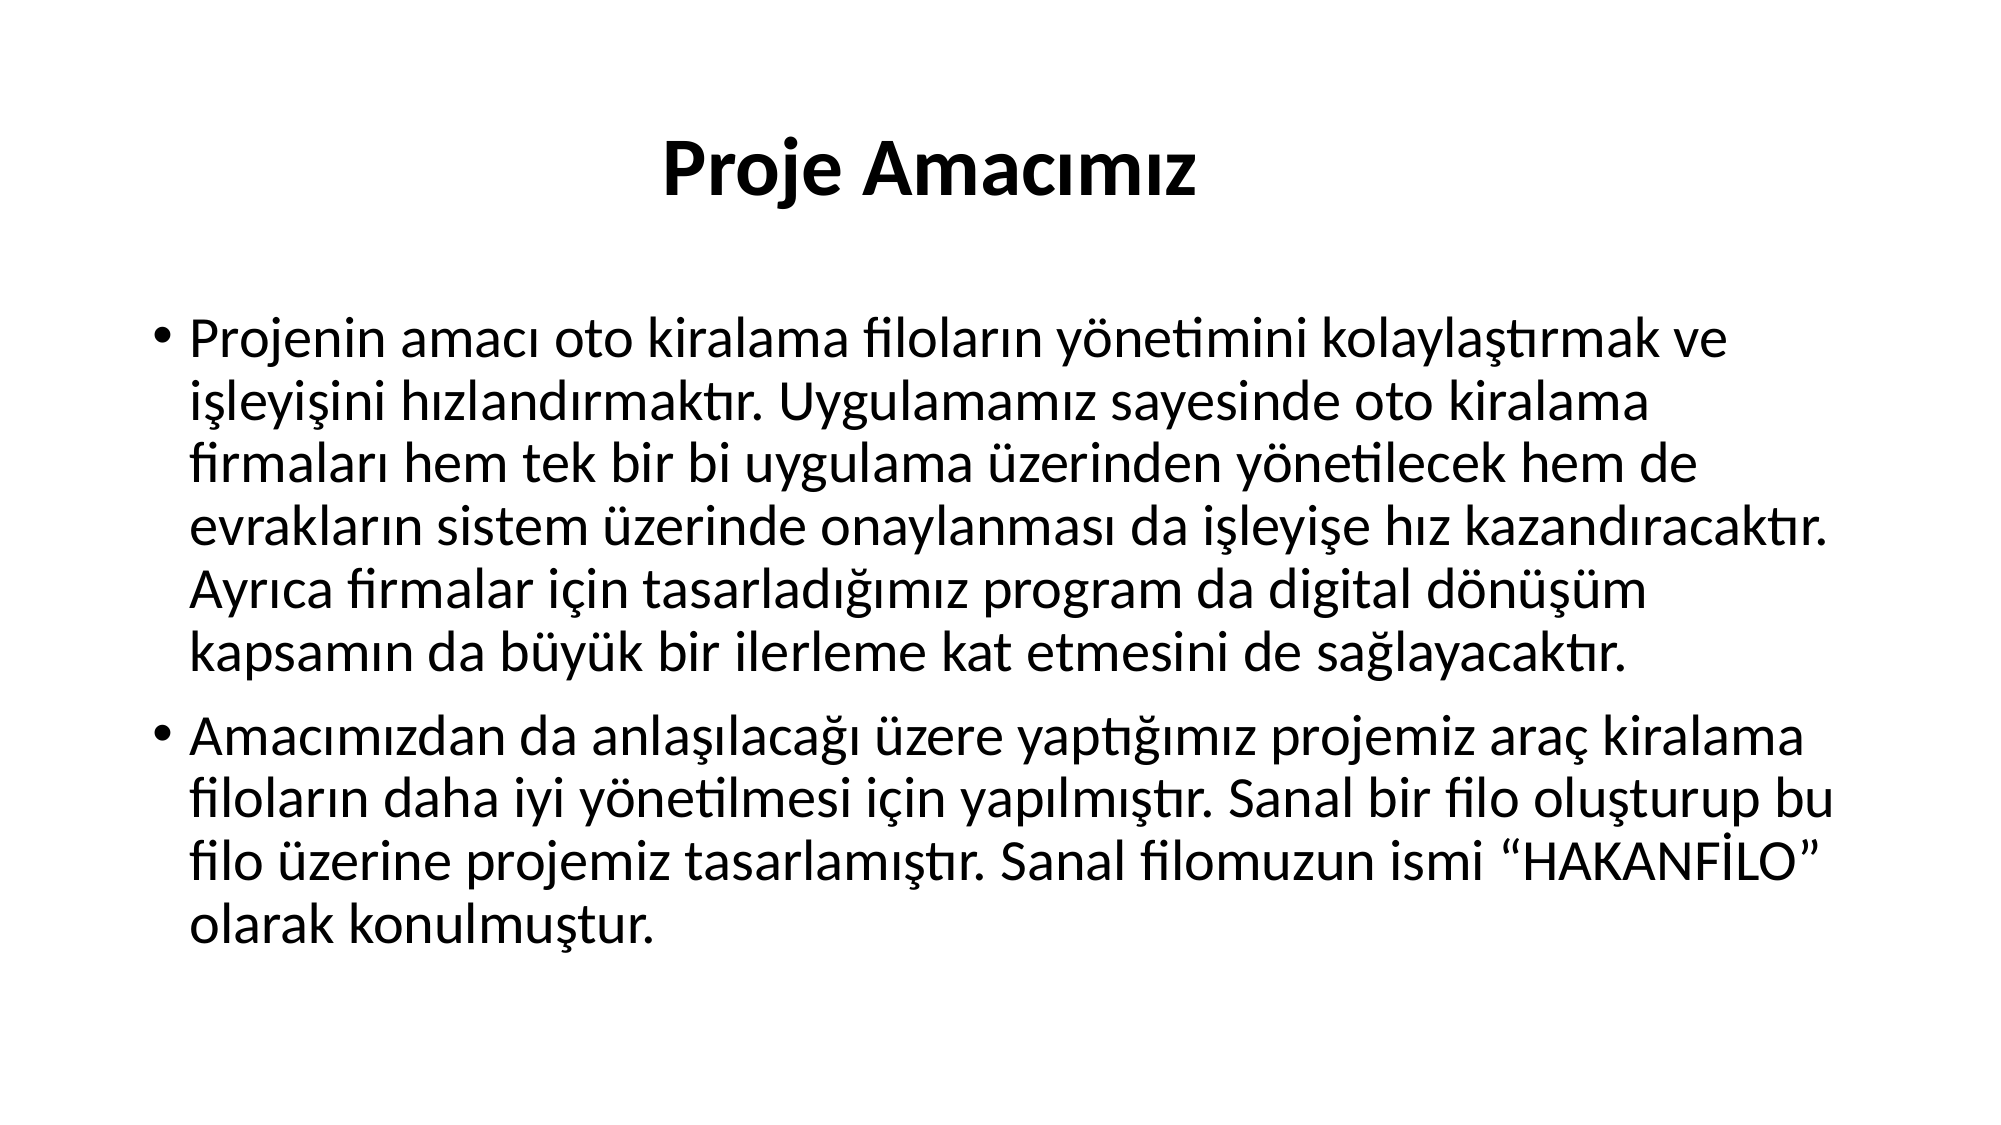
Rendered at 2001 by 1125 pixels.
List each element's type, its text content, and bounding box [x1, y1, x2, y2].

list Projenin amacı oto kiralama filoların yönetimini kolaylaştırmak ve işleyişini hızlandırmaktır. Uygulamamız sayesinde oto kiralama firmaları hem tek bir bi uygulama üzerinden yönetilecek hem de evrakların sistem üzerinde onaylanması da işleyişe hız kazandıracaktır. Ayrıca firmalar için tasarladığımız program da digital dönüşüm kapsamın da büyük bir ilerleme kat etmesini de sağlayacaktır. Amacımızdan da anlaşılacağı üzere yaptığımız projemiz araç kiralama filoların daha iyi yönetilmesi için yapılmıştır. Sanal bir filo oluşturup bu filo üzerine projemiz tasarlamıştır. Sanal filomuzun ismi “HAKANFİLO” olarak konulmuştur. [137, 299, 1863, 1014]
title Proje Amacımız [647, 59, 1280, 278]
